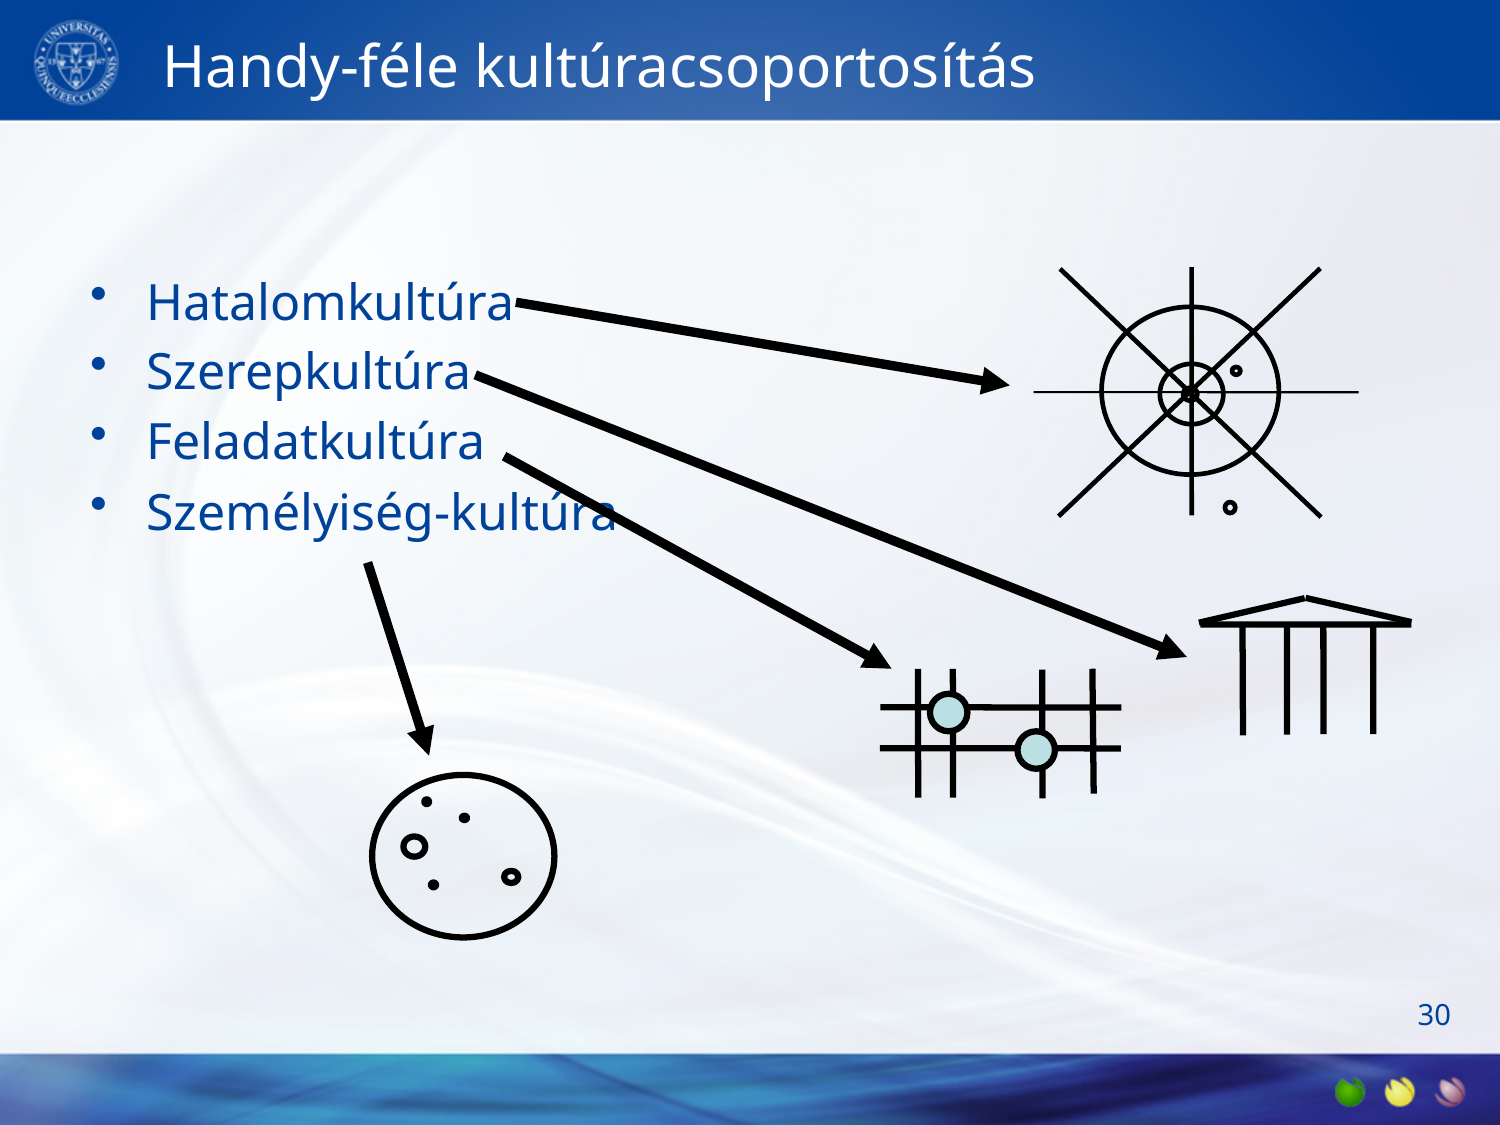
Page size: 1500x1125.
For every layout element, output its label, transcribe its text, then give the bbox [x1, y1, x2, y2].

text_box [475, 374, 1187, 659]
picture [0, 0, 1500, 1125]
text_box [1198, 597, 1412, 736]
text_box [504, 456, 892, 669]
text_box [372, 774, 555, 938]
text_box [367, 562, 432, 756]
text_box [879, 668, 1122, 799]
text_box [1033, 267, 1359, 518]
title Handy-féle kultúracsoportosítás [147, 19, 1459, 110]
list Hatalomkultúra Szerepkultúra Feladatkultúra Személyiség-kultúra [75, 262, 774, 1005]
slide_number 30 [1116, 989, 1467, 1035]
text_box [515, 302, 1010, 390]
